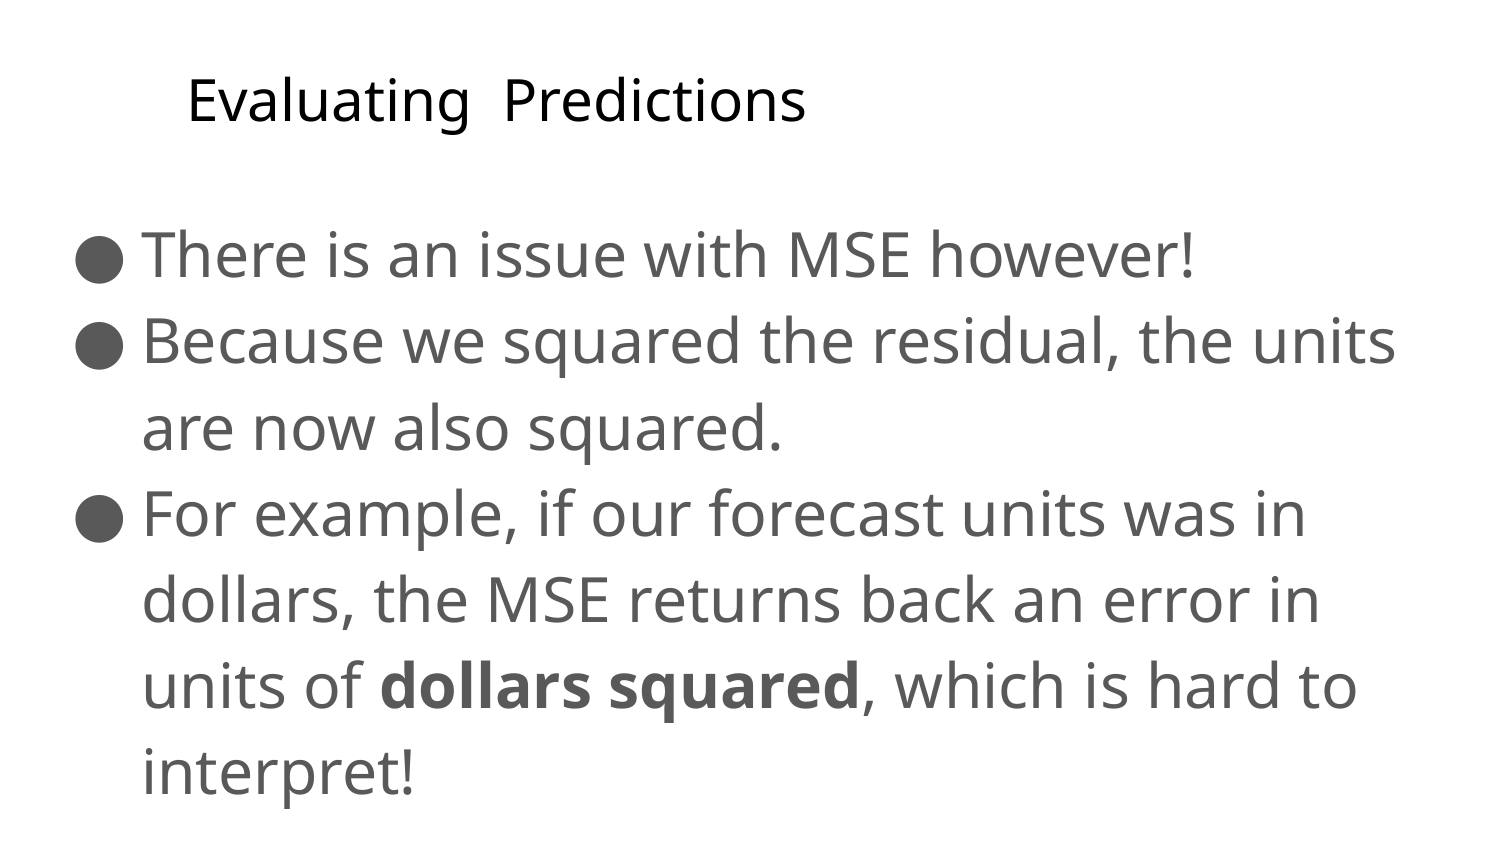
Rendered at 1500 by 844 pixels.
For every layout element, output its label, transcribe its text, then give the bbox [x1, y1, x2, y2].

title Evaluating Predictions [171, 48, 1449, 143]
list There is an issue with MSE however! Because we squared the residual, the units are now also squared. For example, if our forecast units was in dollars, the MSE returns back an error in units of dollars squared, which is hard to interpret! [51, 189, 1449, 750]
